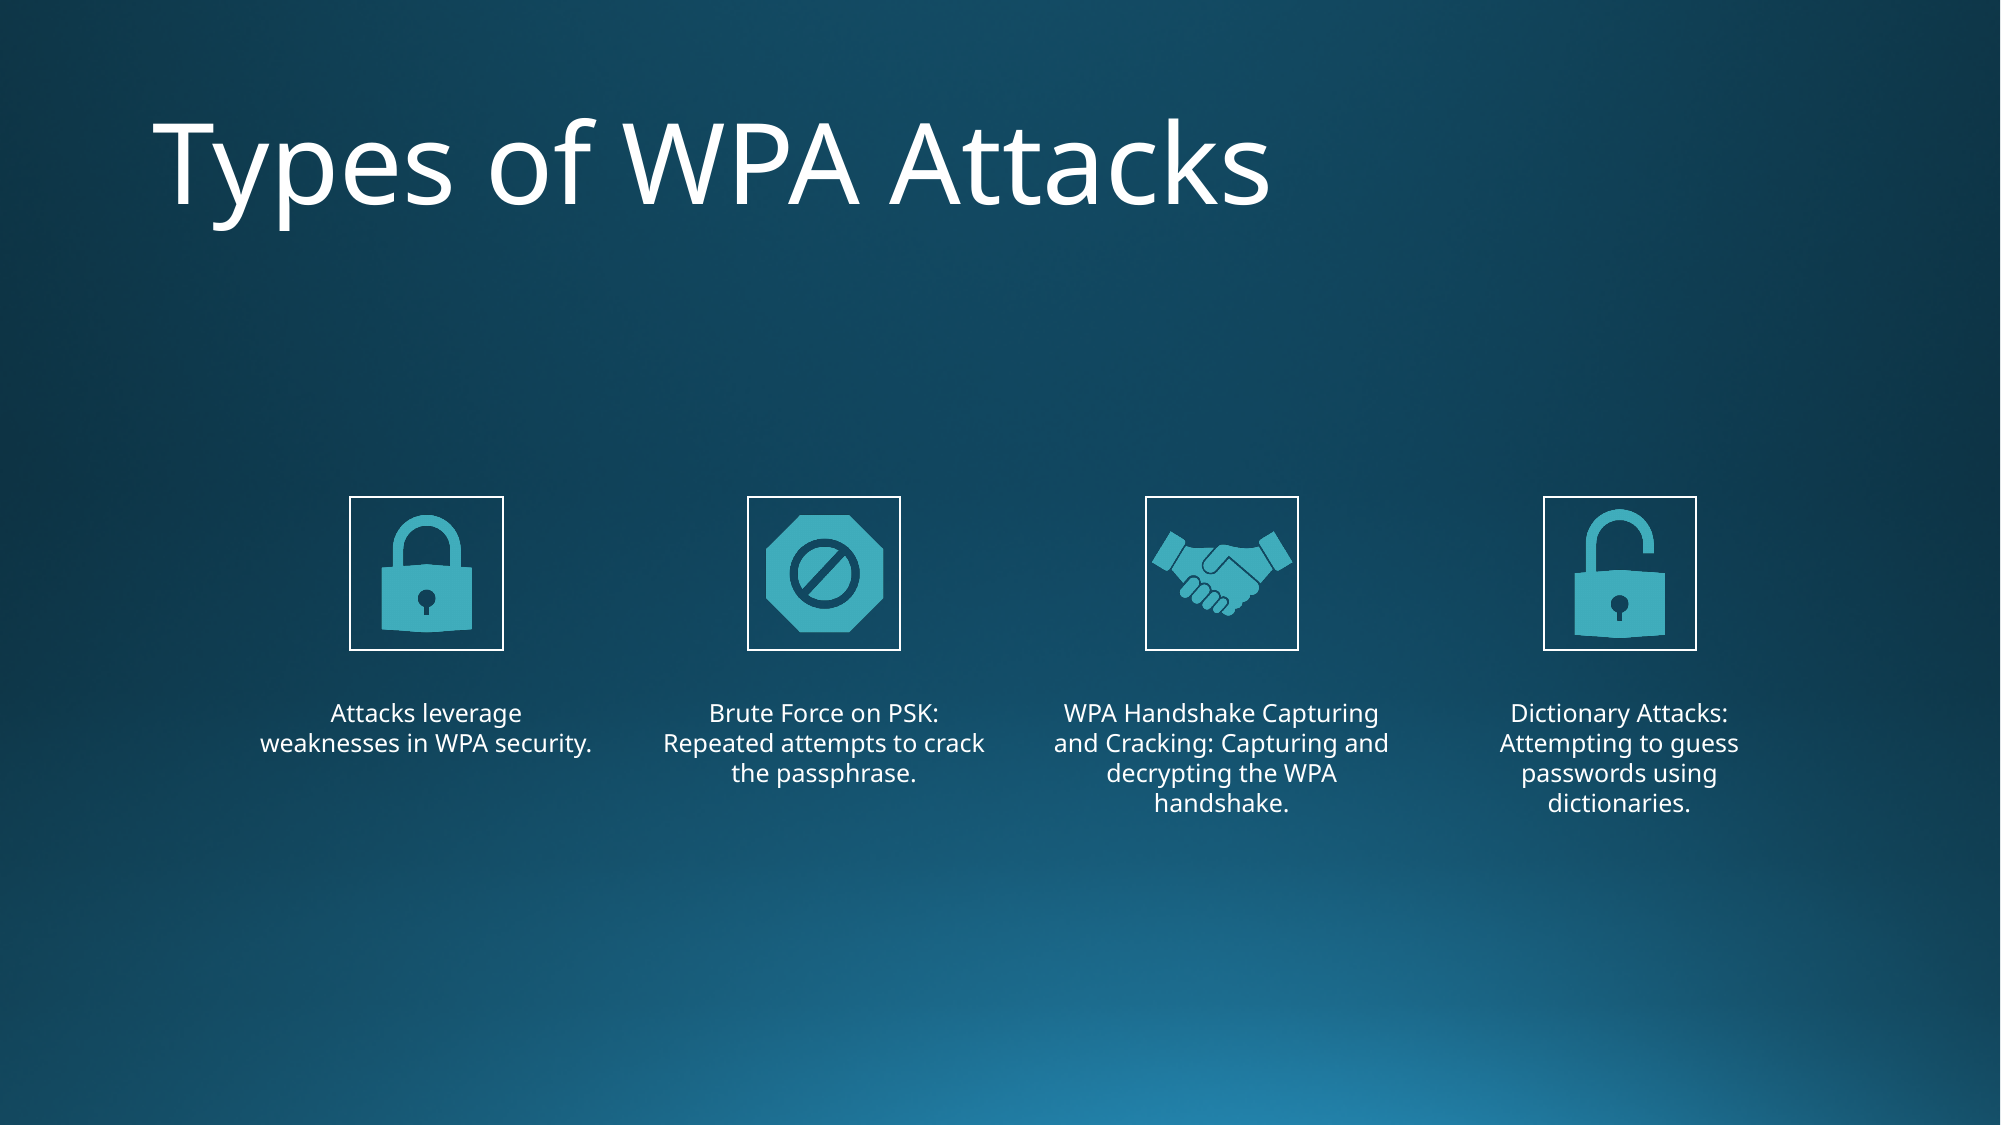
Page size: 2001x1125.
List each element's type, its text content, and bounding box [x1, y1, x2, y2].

title Types of WPA Attacks [137, 59, 1863, 278]
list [183, 299, 1863, 1014]
picture [0, 0, 2001, 1125]
